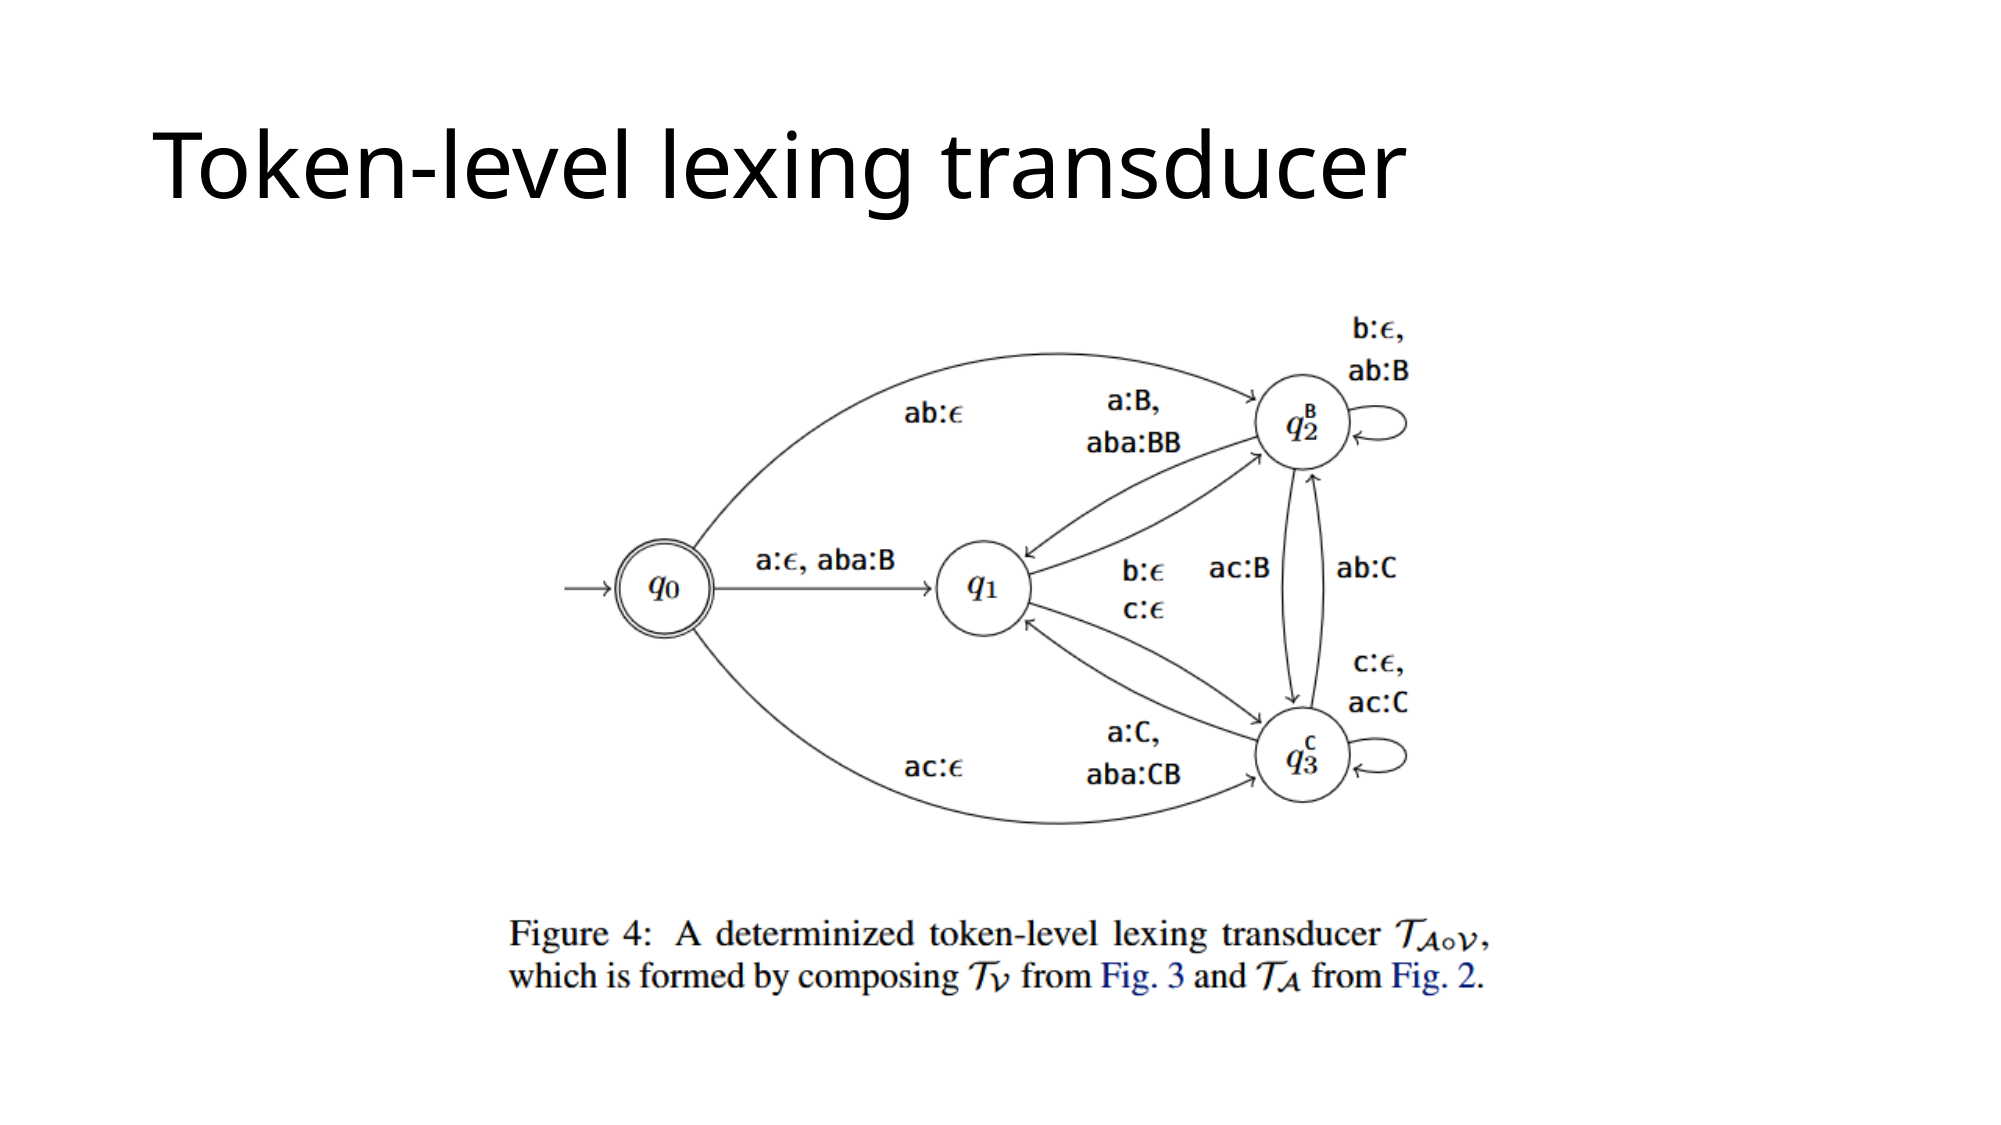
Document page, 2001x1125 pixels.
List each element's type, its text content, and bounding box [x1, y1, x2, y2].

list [499, 307, 1501, 1005]
title Token-level lexing transducer [137, 59, 1863, 278]
